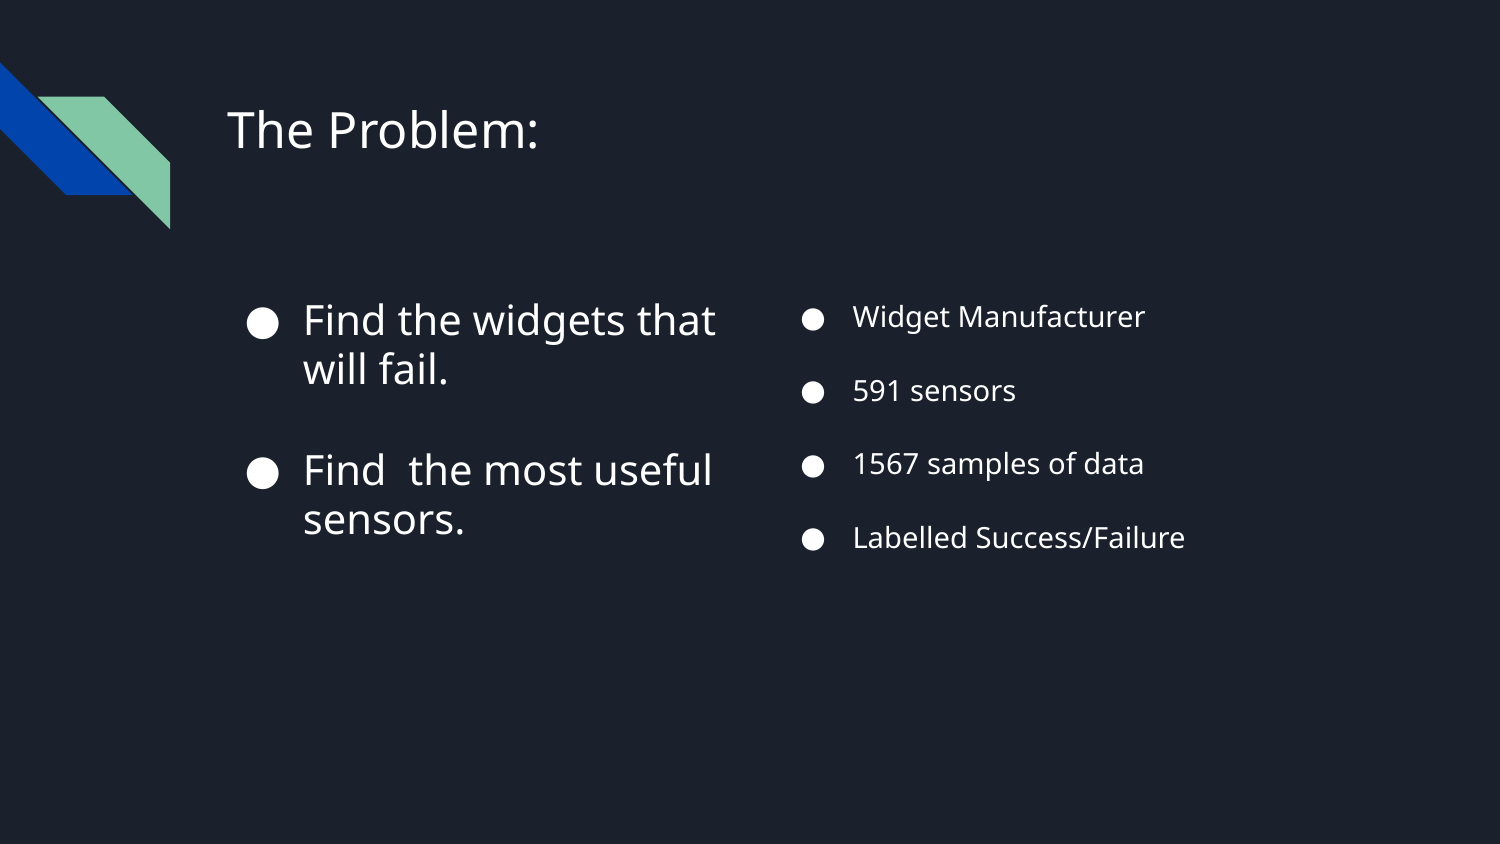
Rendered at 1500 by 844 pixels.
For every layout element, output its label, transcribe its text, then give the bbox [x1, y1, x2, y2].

list Widget Manufacturer 591 sensors 1567 samples of data Labelled Success/Failure [762, 278, 1366, 633]
title The Problem: [212, 83, 966, 183]
title Find the widgets that will fail. Find the most useful sensors. [212, 278, 736, 607]
